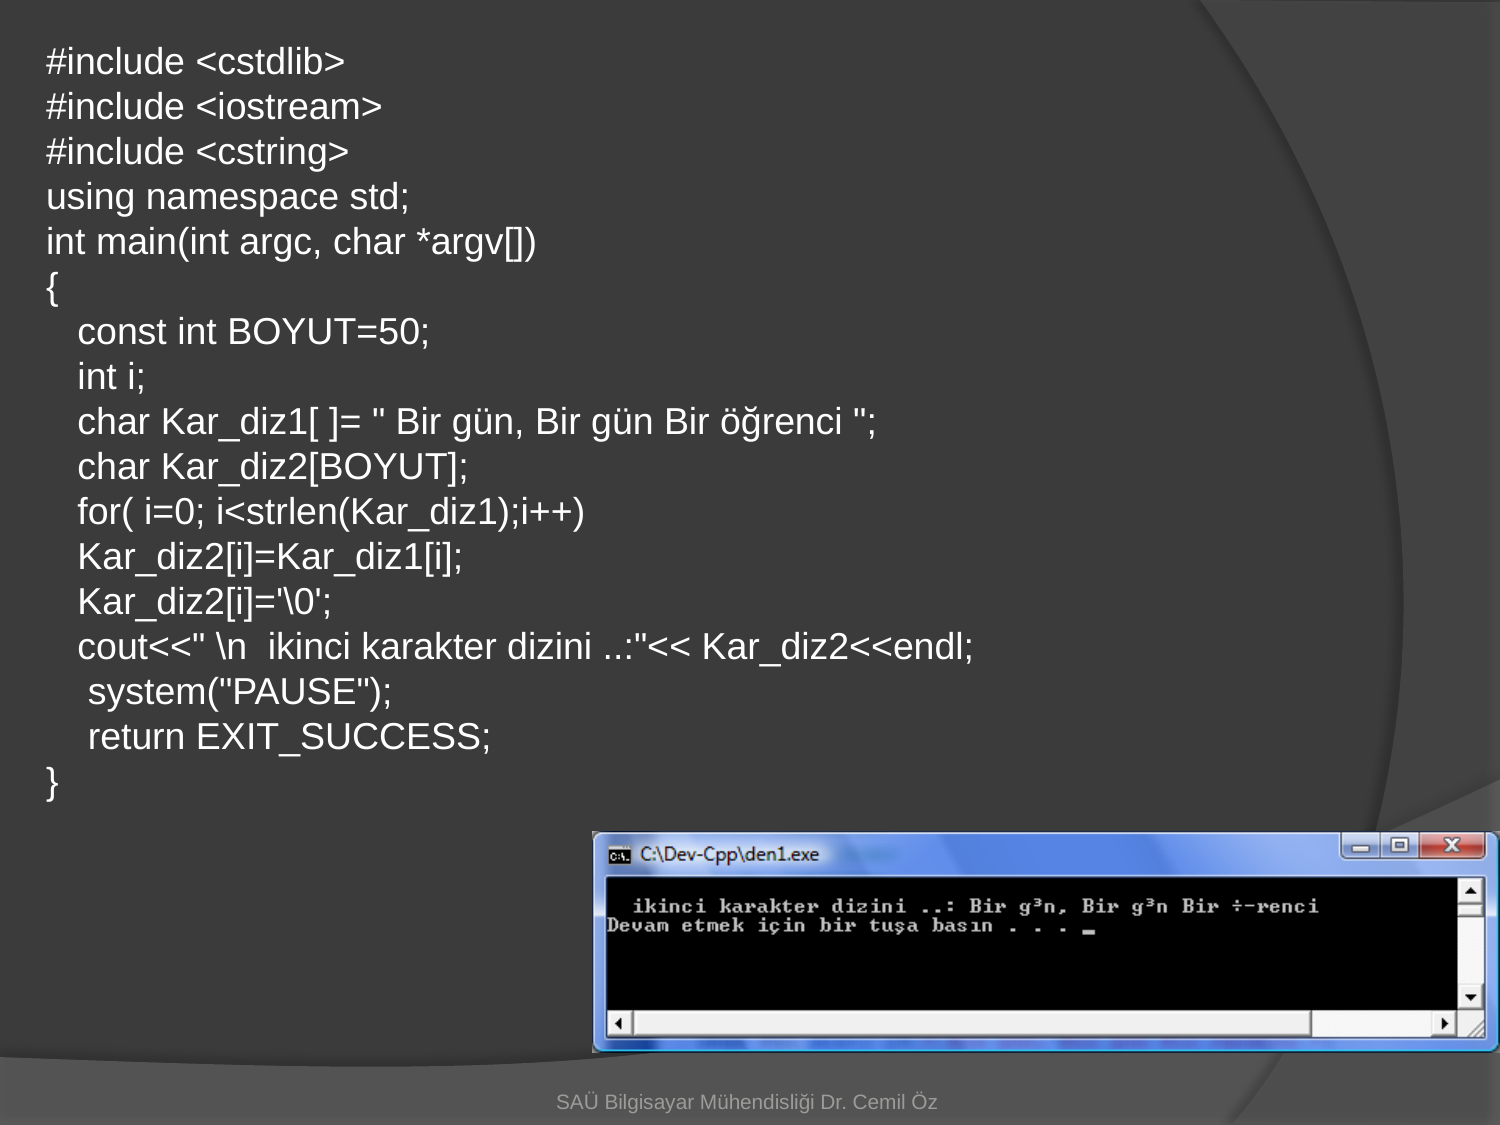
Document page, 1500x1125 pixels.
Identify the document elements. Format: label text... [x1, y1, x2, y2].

picture [591, 831, 1500, 1053]
footer SAÜ Bilgisayar Mühendisliği Dr. Cemil Öz [512, 1053, 988, 1114]
text_box #include <cstdlib> #include <iostream> #include <cstring> using namespace std; int main(int argc, char *argv[]) { const int BOYUT=50; int i; char Kar_diz1[ ]= " Bir gün, Bir gün Bir öğrenci "; char Kar_diz2[BOYUT]; for( i=0; i<strlen(Kar_diz1);i++) Kar_diz2[i]=Kar_diz1[i]; Kar_diz2[i]='\0'; cout<<" \n ikinci karakter dizini ..:"<< Kar_diz2<<endl; system("PAUSE"); return EXIT_SUCCESS; } [31, 29, 1451, 855]
